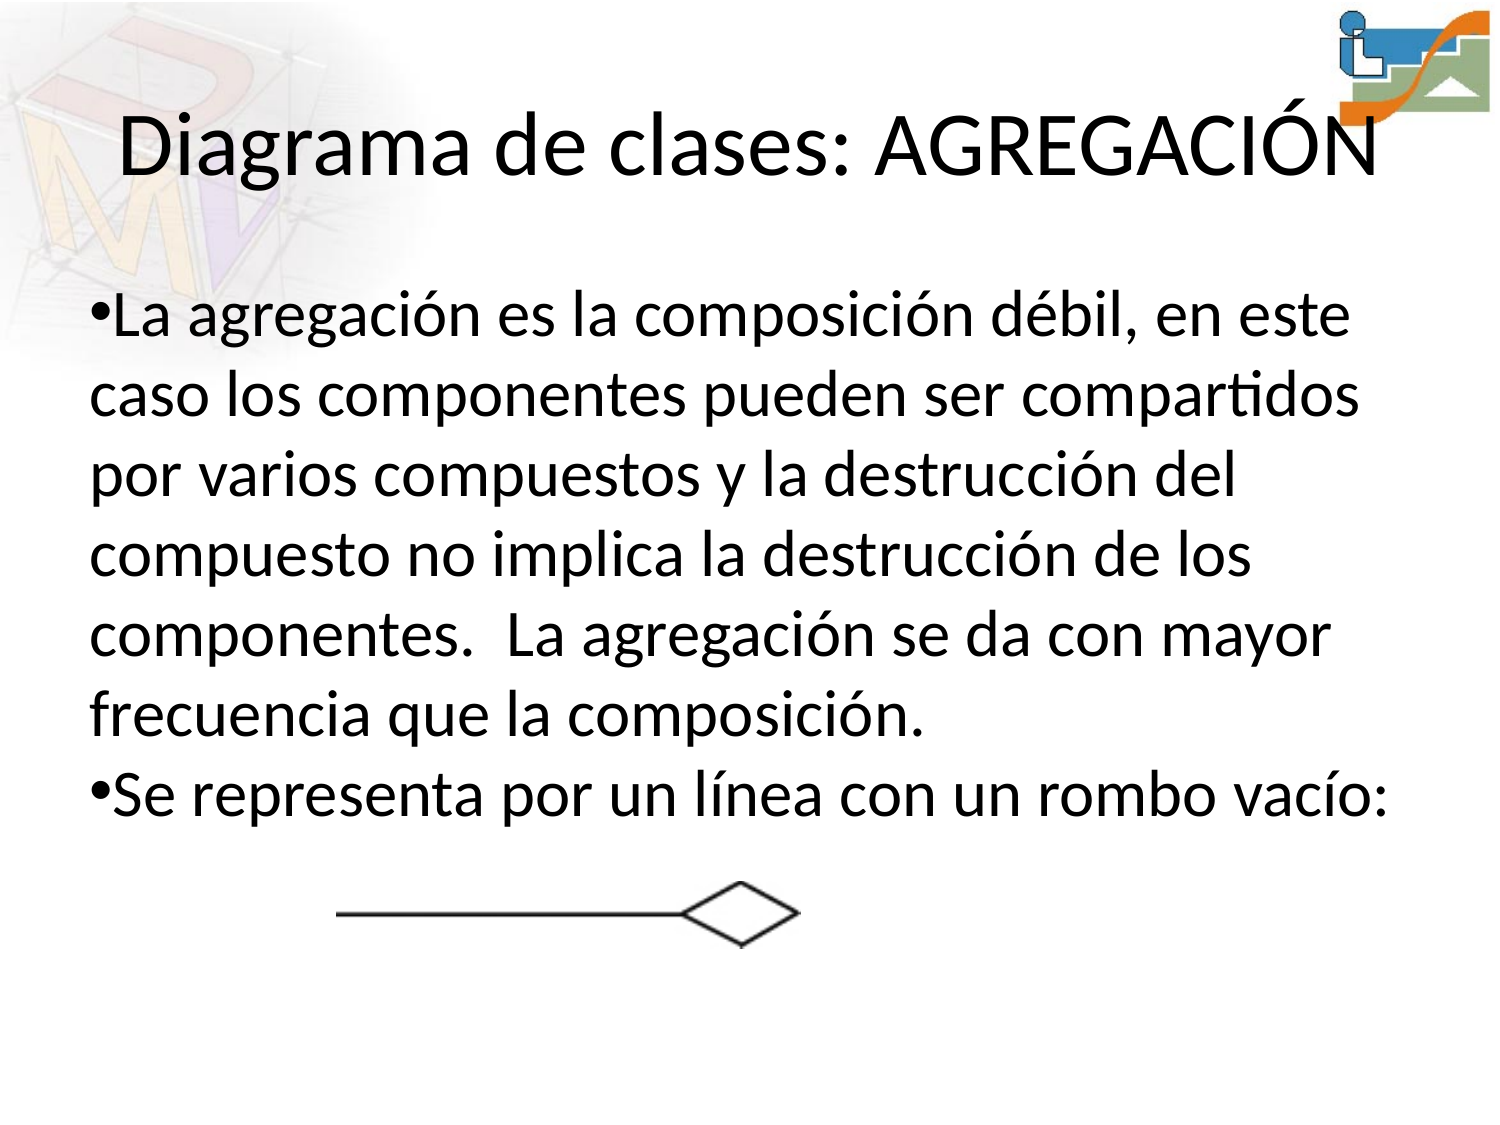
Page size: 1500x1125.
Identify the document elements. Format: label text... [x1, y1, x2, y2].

picture [0, 1, 1500, 401]
text_box La agregación es la composición débil, en este caso los componentes pueden ser compartidos por varios compuestos y la destrucción del compuesto no implica la destrucción de los componentes. La agregación se da con mayor frecuencia que la composición. Se representa por un línea con un rombo vacío: [75, 409, 1425, 1005]
picture [336, 881, 801, 949]
